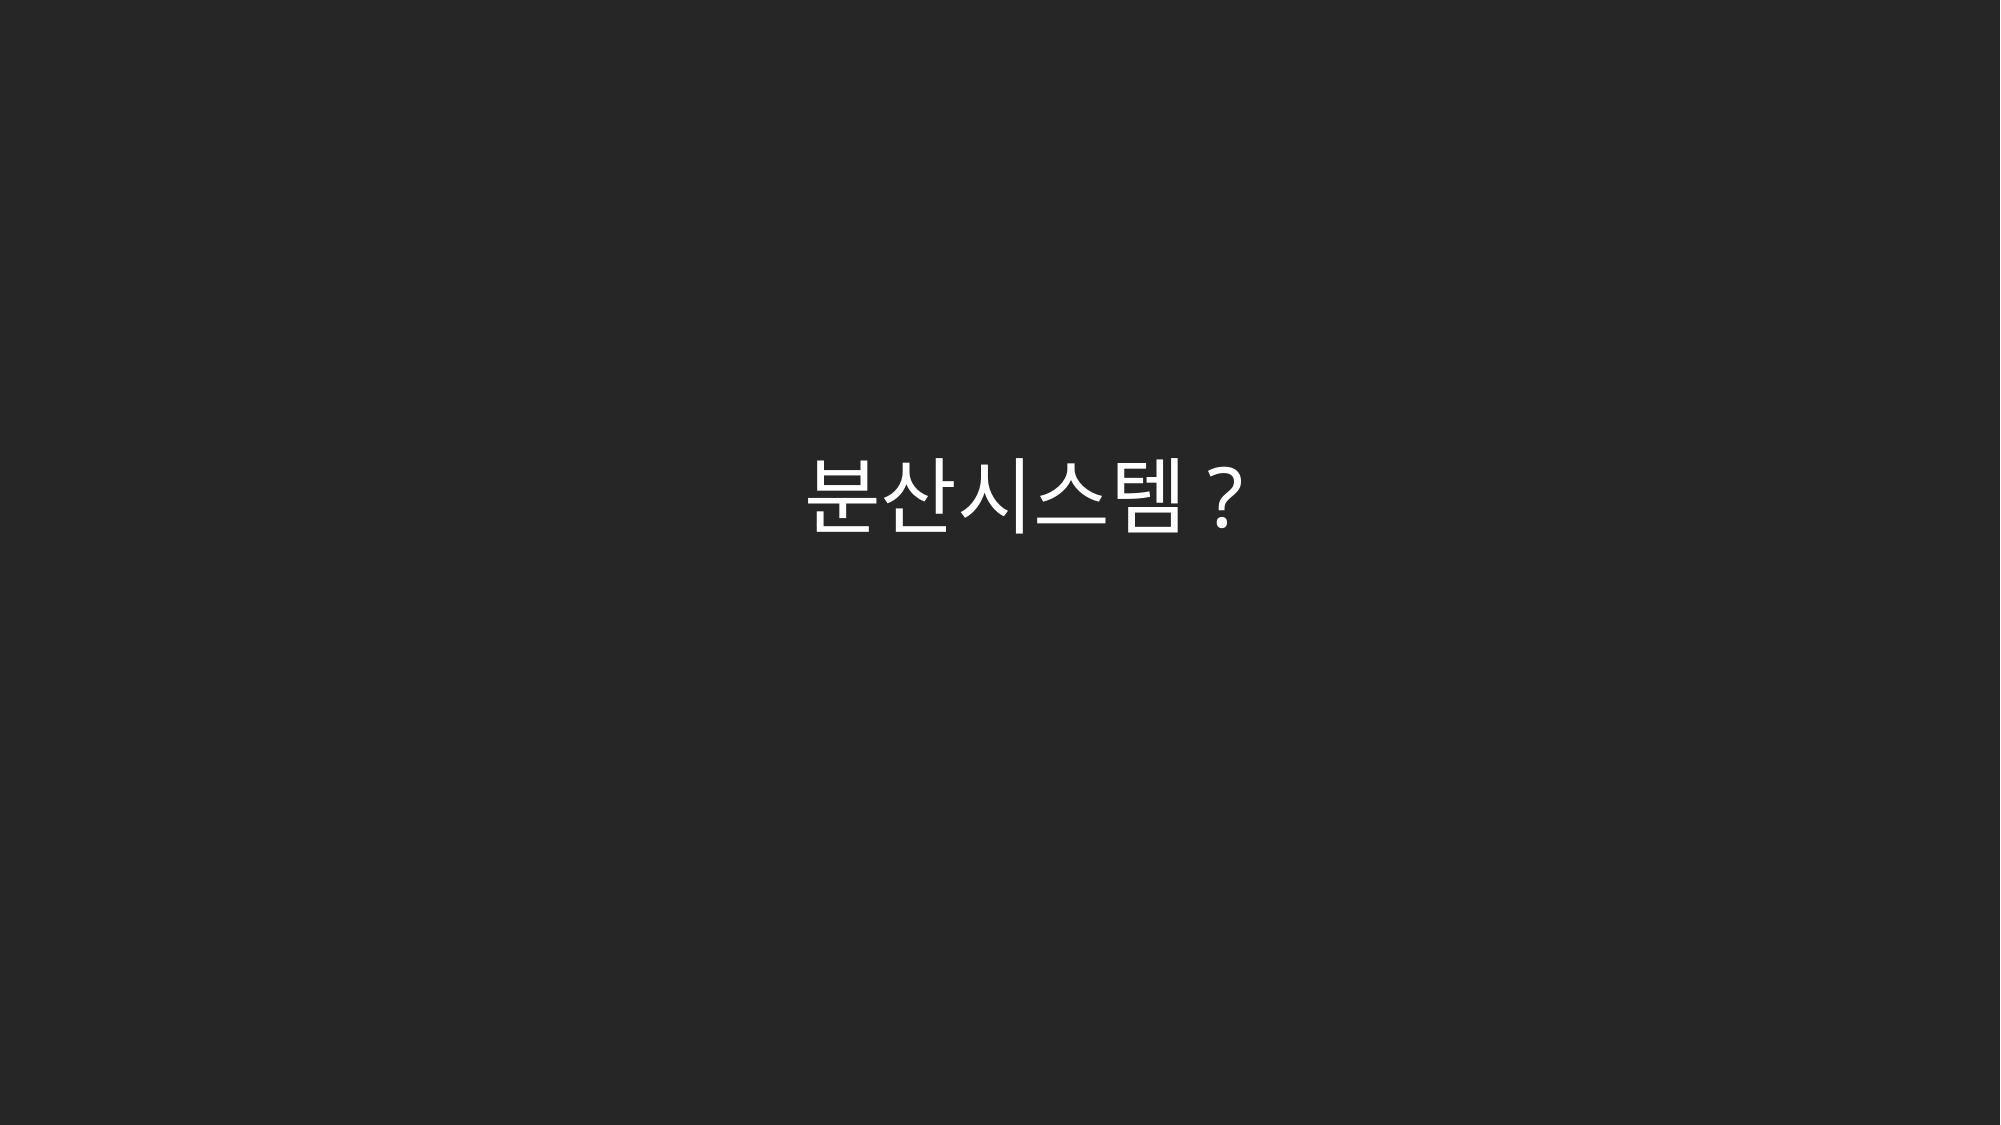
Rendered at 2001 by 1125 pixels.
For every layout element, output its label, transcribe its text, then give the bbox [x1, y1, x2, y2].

text_box 분산시스템? [789, 436, 1259, 552]
